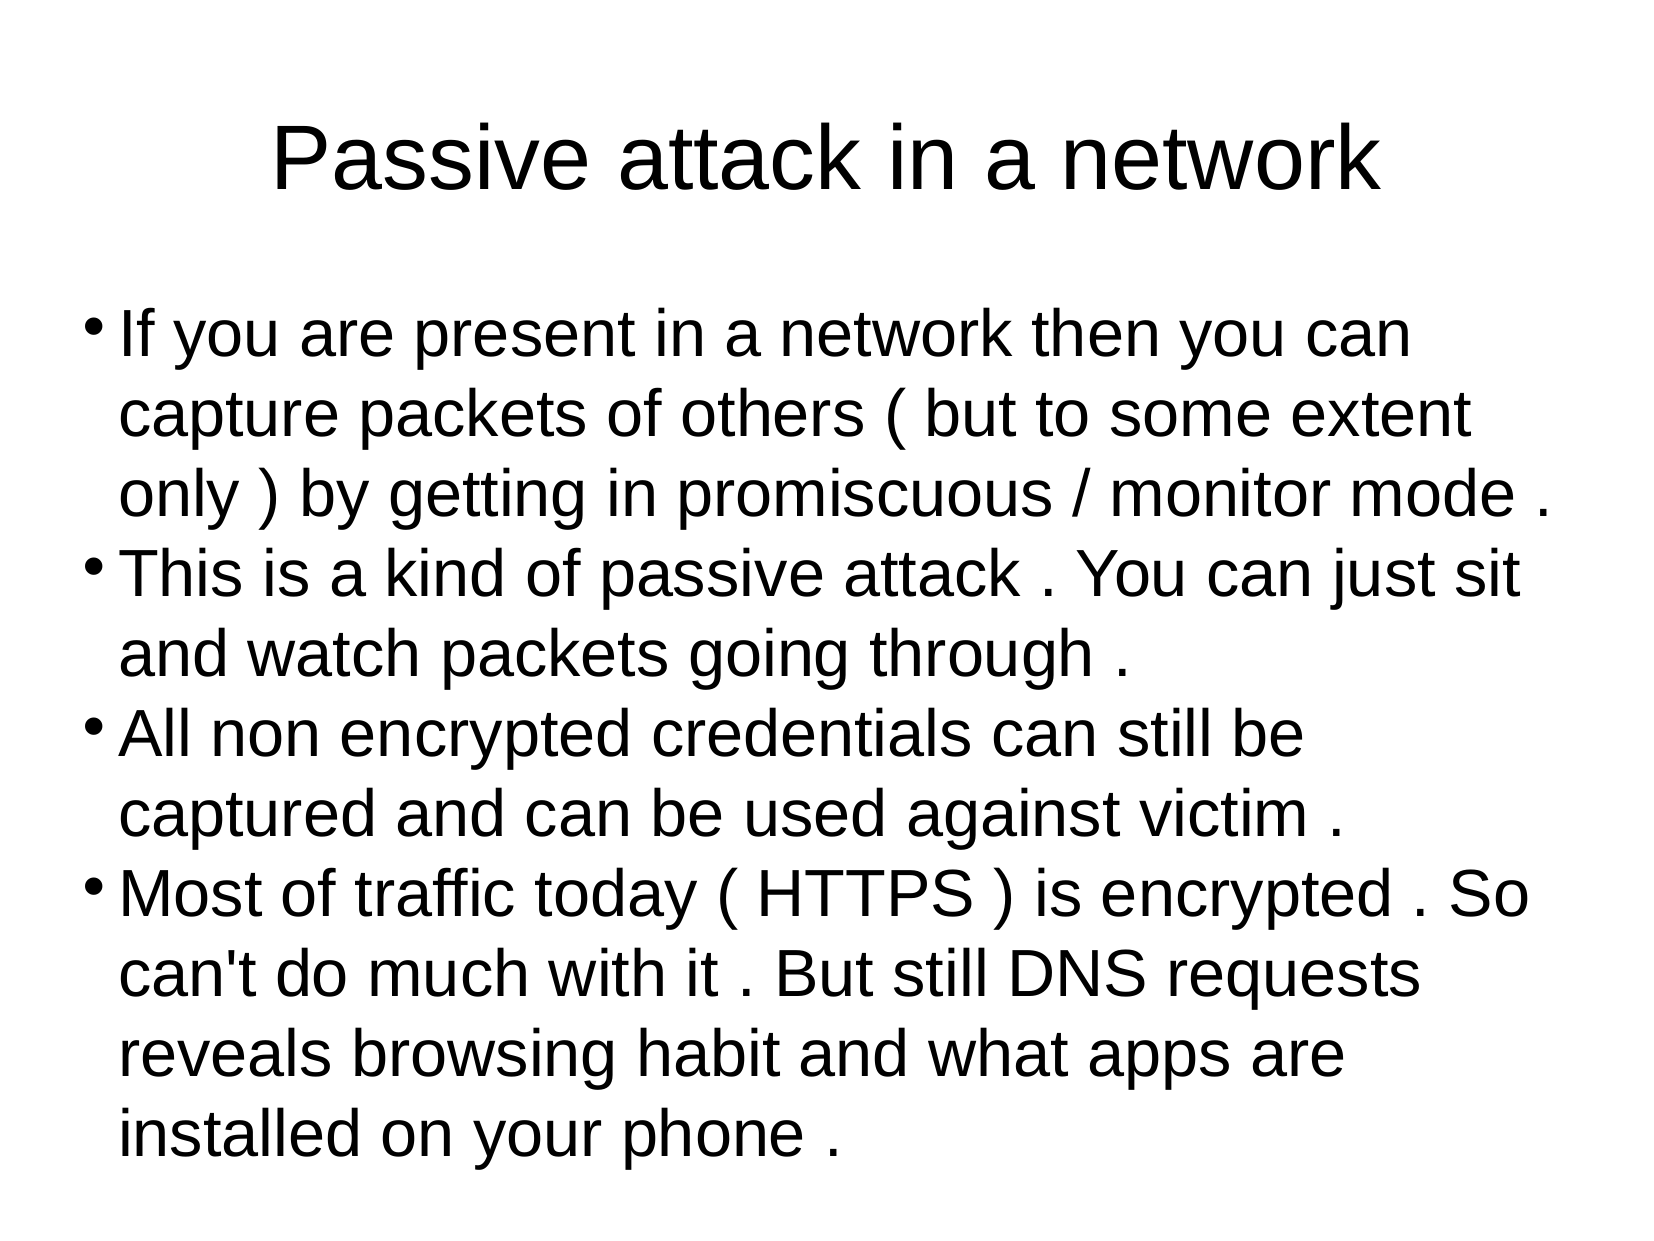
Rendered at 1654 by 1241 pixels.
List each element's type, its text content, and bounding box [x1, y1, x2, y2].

text_box If you are present in a network then you can capture packets of others ( but to some extent only ) by getting in promiscuous / monitor mode . This is a kind of passive attack . You can just sit and watch packets going through . All non encrypted credentials can still be captured and can be used against victim . Most of traffic today ( HTTPS ) is encrypted . So can't do much with it . But still DNS requests reveals browsing habit and what apps are installed on your phone . [82, 290, 1571, 1170]
text_box Passive attack in a network [82, 49, 1571, 257]
